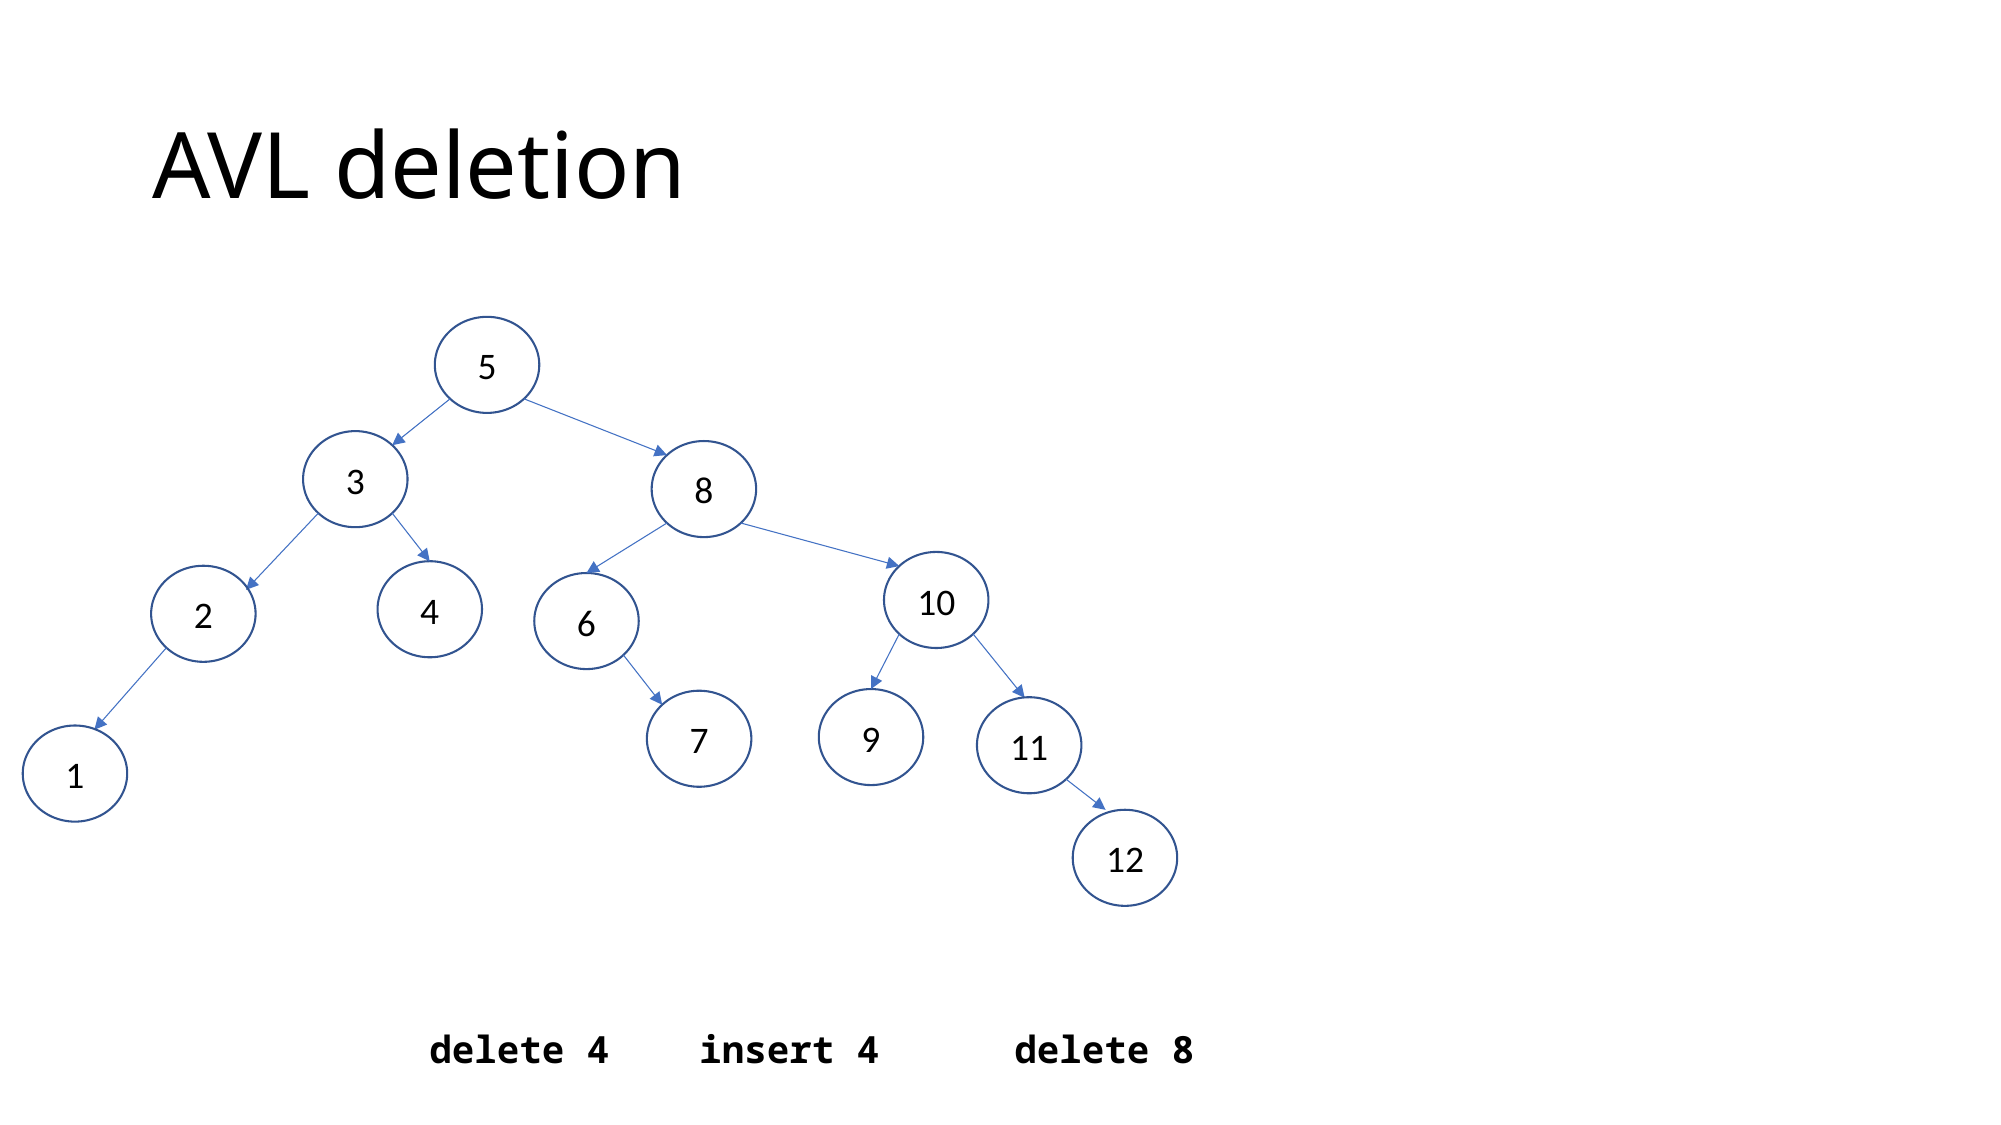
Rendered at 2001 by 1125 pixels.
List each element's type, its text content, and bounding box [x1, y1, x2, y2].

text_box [586, 522, 668, 573]
title AVL deletion [137, 59, 1863, 278]
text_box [870, 633, 900, 690]
text_box 12 [1071, 808, 1179, 907]
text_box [392, 398, 451, 446]
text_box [1066, 779, 1106, 810]
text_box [973, 633, 1025, 698]
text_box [740, 522, 900, 567]
text_box 3 [302, 430, 409, 529]
text_box delete 4 insert 4 delete 8 [414, 1018, 1436, 1079]
text_box 8 [650, 439, 758, 539]
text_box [246, 513, 319, 590]
text_box 7 [645, 689, 753, 788]
text_box 6 [533, 571, 640, 671]
text_box 5 [433, 315, 541, 414]
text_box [623, 655, 663, 705]
text_box 2 [150, 564, 257, 663]
text_box 11 [975, 696, 1083, 795]
text_box 1 [21, 724, 129, 823]
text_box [523, 398, 667, 455]
text_box 9 [817, 688, 925, 787]
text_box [392, 513, 430, 562]
text_box 4 [376, 560, 484, 659]
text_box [94, 647, 167, 730]
text_box 10 [882, 550, 990, 650]
